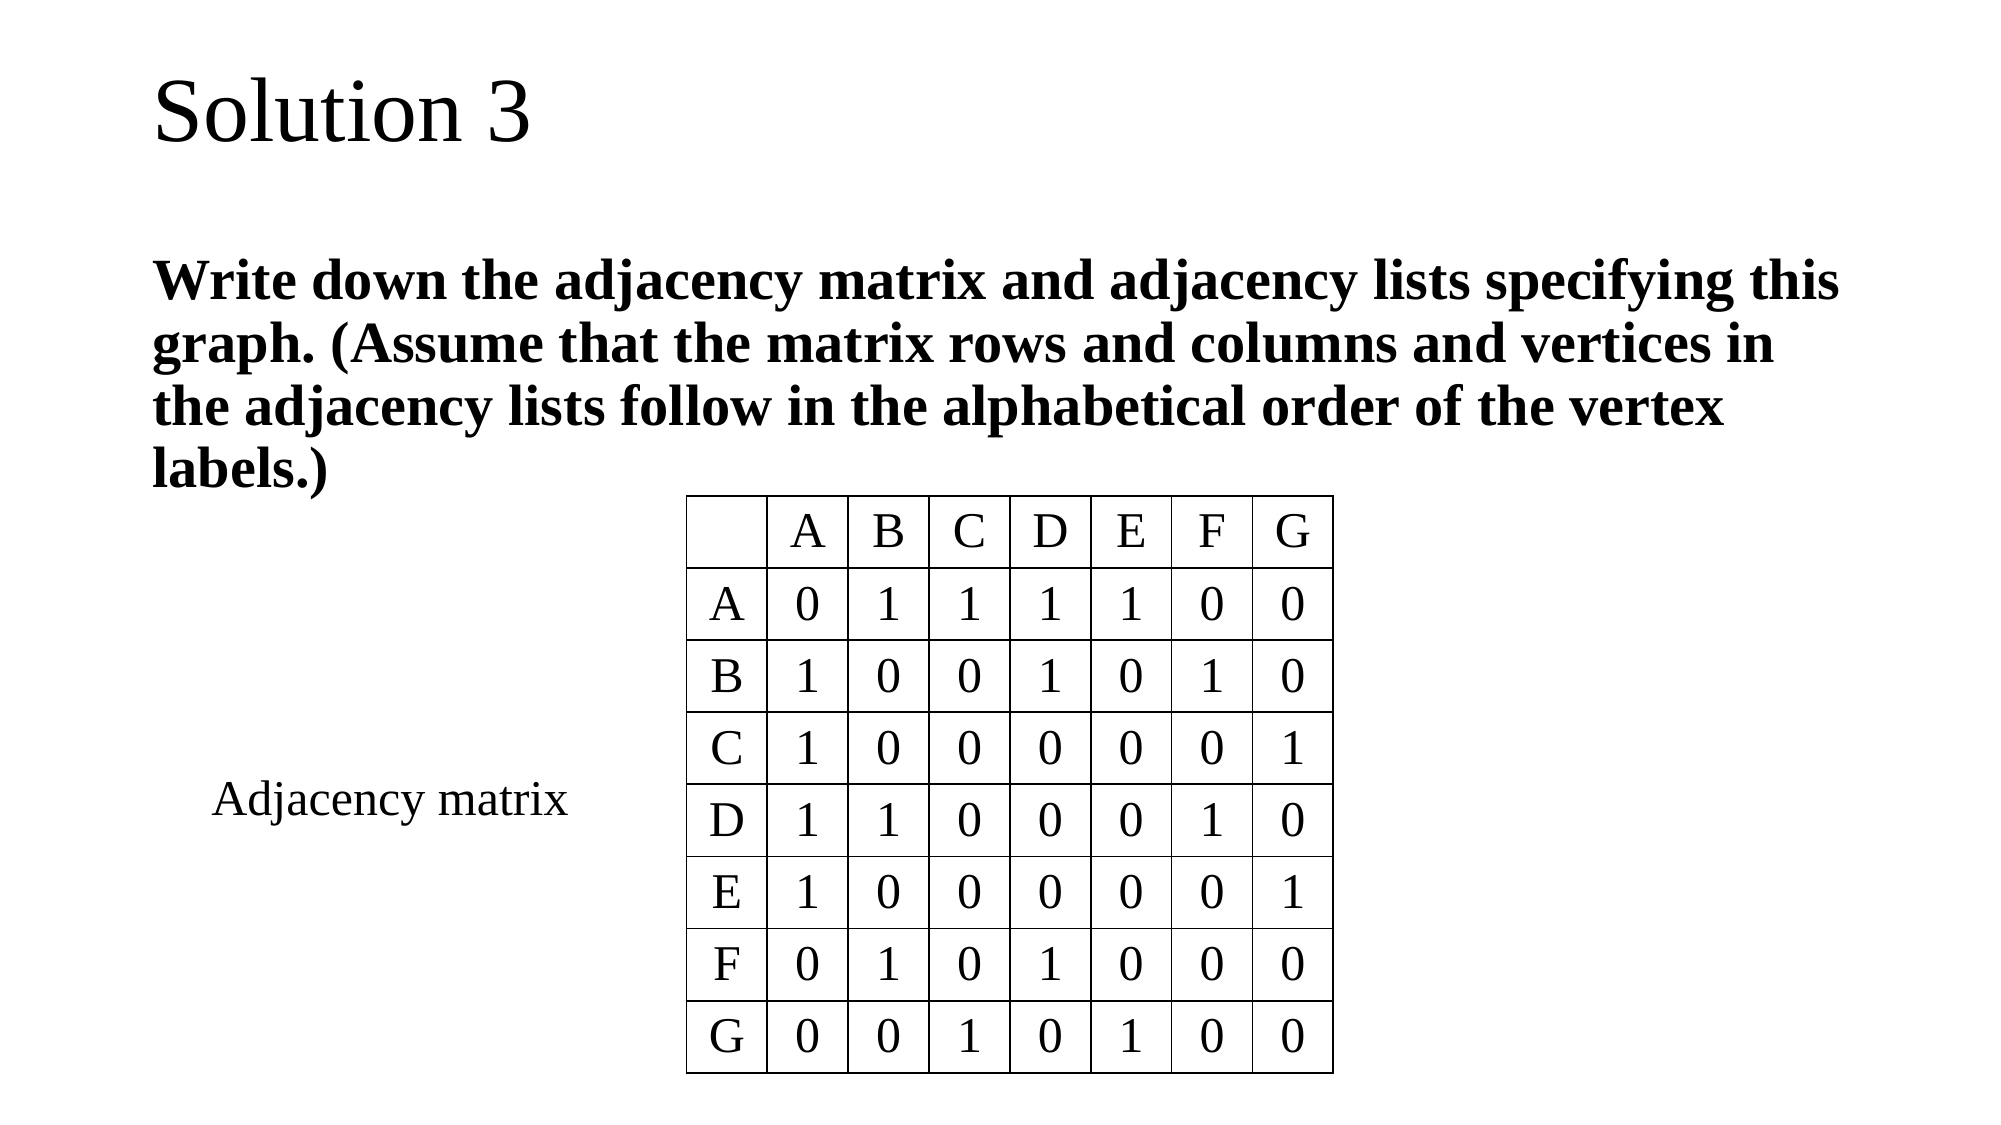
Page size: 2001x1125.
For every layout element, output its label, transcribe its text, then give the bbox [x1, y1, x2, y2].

table_cell E [687, 857, 766, 928]
table_cell 0 [930, 929, 1009, 1000]
table_cell 0 [849, 641, 928, 711]
table_cell 0 [930, 785, 1009, 856]
table_cell 0 [1253, 641, 1332, 711]
table_cell 1 [768, 857, 847, 928]
title Solution 3 [137, 3, 1863, 221]
table_cell 1 [768, 713, 847, 783]
table_header D [1011, 497, 1090, 567]
table_cell 0 [1172, 929, 1252, 1000]
table_cell 0 [768, 569, 847, 639]
table_header G [1253, 497, 1332, 567]
table_cell 0 [1253, 785, 1332, 856]
table_cell 0 [1011, 785, 1090, 856]
table_cell 0 [1092, 713, 1171, 783]
table_header B [849, 497, 928, 567]
table_header A [768, 497, 847, 567]
table_cell 0 [1253, 569, 1332, 639]
table_cell 0 [1172, 857, 1252, 928]
table_cell 0 [1172, 569, 1252, 639]
table_cell 1 [1011, 641, 1090, 711]
table_cell 0 [1092, 929, 1171, 1000]
text_box Adjacency matrix [183, 757, 598, 833]
table_cell 1 [1253, 713, 1332, 783]
table_cell 0 [1172, 1002, 1252, 1072]
table_cell 0 [1011, 857, 1090, 928]
table_cell 1 [1253, 857, 1332, 928]
table_cell 1 [1011, 569, 1090, 639]
table_cell 1 [930, 569, 1009, 639]
table_cell B [687, 641, 766, 711]
table_cell F [687, 929, 766, 1000]
table_cell 0 [930, 857, 1009, 928]
table_cell 1 [768, 641, 847, 711]
table_cell 0 [768, 929, 847, 1000]
table_cell 0 [930, 713, 1009, 783]
table_cell A [687, 569, 766, 639]
table_cell 1 [930, 1002, 1009, 1072]
table_cell 0 [930, 641, 1009, 711]
table_cell 1 [768, 785, 847, 856]
table_header [687, 497, 766, 567]
table_header C [930, 497, 1009, 567]
table_cell 1 [1172, 785, 1252, 856]
table_cell 0 [849, 1002, 928, 1072]
table_cell 1 [1011, 929, 1090, 1000]
table_cell 0 [768, 1002, 847, 1072]
table_cell 0 [1253, 929, 1332, 1000]
table_cell 0 [1092, 857, 1171, 928]
table_cell 1 [849, 929, 928, 1000]
table_cell 1 [849, 569, 928, 639]
table_cell 0 [1011, 1002, 1090, 1072]
table_cell 0 [1092, 785, 1171, 856]
table_cell 0 [1172, 713, 1252, 783]
table_cell 0 [849, 857, 928, 928]
table_cell C [687, 713, 766, 783]
table_cell 1 [1092, 1002, 1171, 1072]
table_cell D [687, 785, 766, 856]
table_cell 0 [1011, 713, 1090, 783]
table_cell 1 [1092, 569, 1171, 639]
table_cell 0 [849, 713, 928, 783]
table_header E [1092, 497, 1171, 567]
list Write down the adjacency matrix and adjacency lists specifying this graph. (Assume that the matrix rows and columns and vertices in the adjacency lists follow in the alphabetical order of the vertex labels.) [137, 241, 1863, 1014]
table_cell 0 [1253, 1002, 1332, 1072]
table_header F [1172, 497, 1252, 567]
table_cell 0 [1092, 641, 1171, 711]
table_cell G [687, 1002, 766, 1072]
table_cell 1 [849, 785, 928, 856]
table_cell 1 [1172, 641, 1252, 711]
